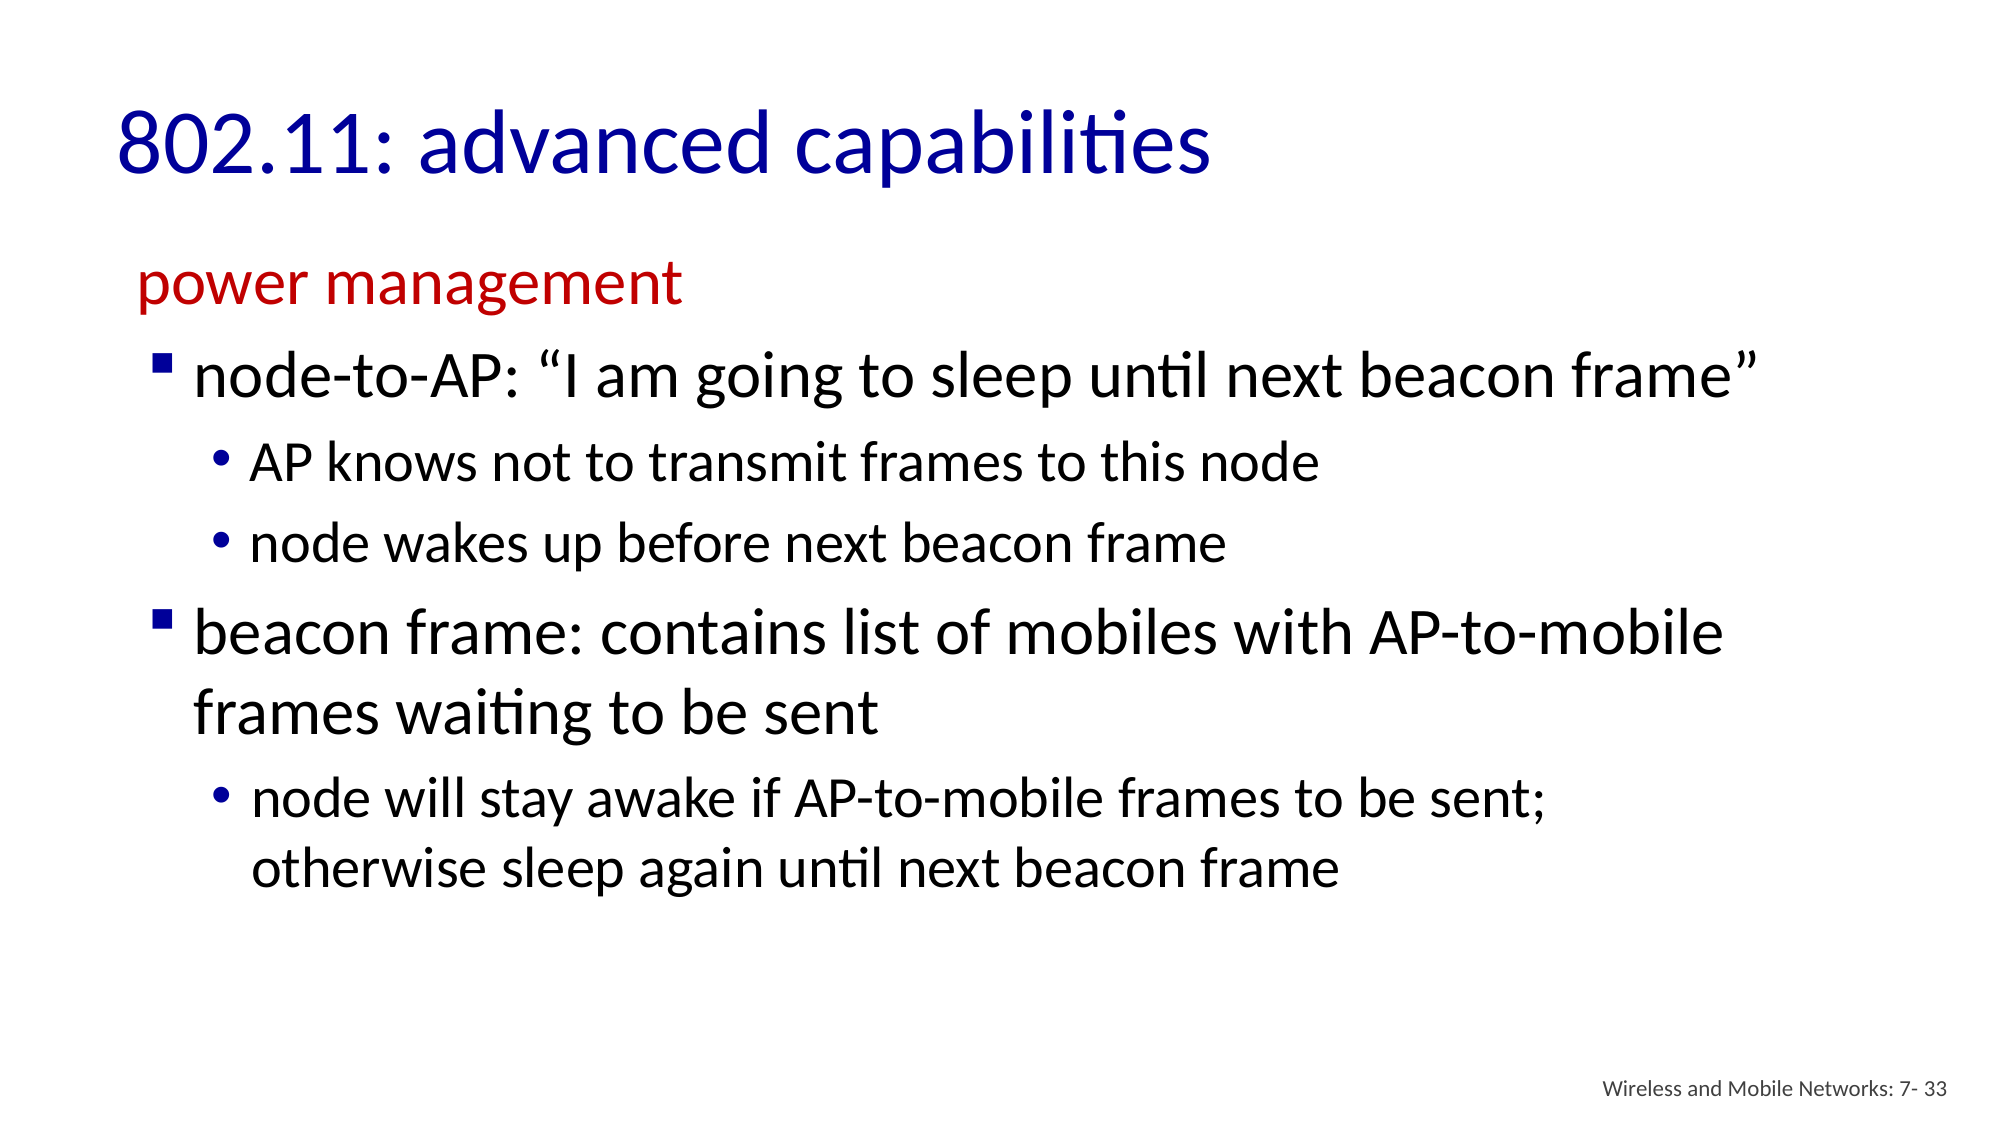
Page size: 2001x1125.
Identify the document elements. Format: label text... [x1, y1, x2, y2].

slide_number Wireless and Mobile Networks: 7- 33 [1512, 1056, 1963, 1117]
text_box power management node-to-AP: “I am going to sleep until next beacon frame” AP knows not to transmit frames to this node node wakes up before next beacon frame beacon frame: contains list of mobiles with AP-to-mobile frames waiting to be sent node will stay awake if AP-to-mobile frames to be sent; otherwise sleep again until next beacon frame [121, 230, 1807, 993]
title 802.11: advanced capabilities [101, 70, 1827, 218]
